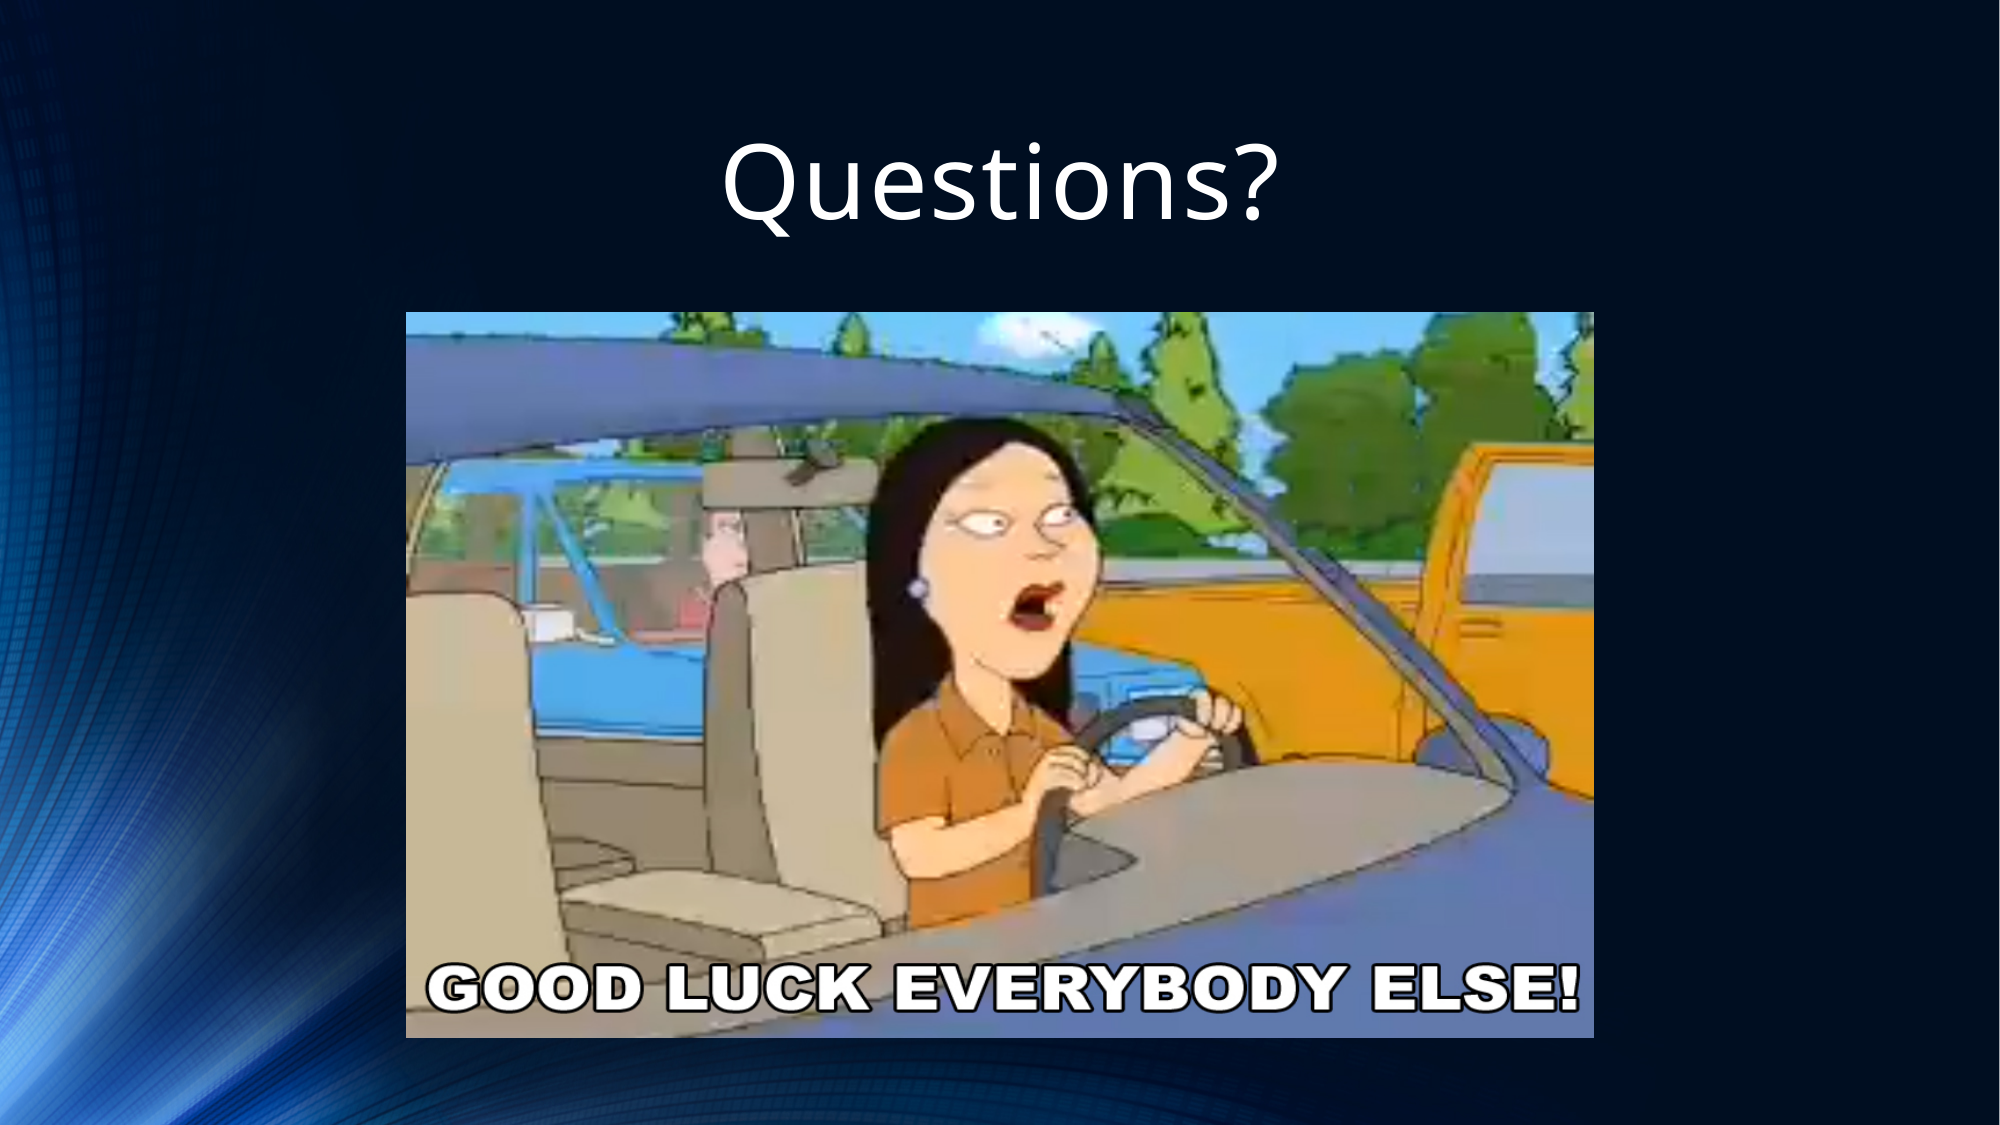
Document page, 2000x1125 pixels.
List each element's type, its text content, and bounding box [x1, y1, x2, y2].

picture [0, 0, 2000, 1125]
title Questions? [249, 62, 1750, 250]
